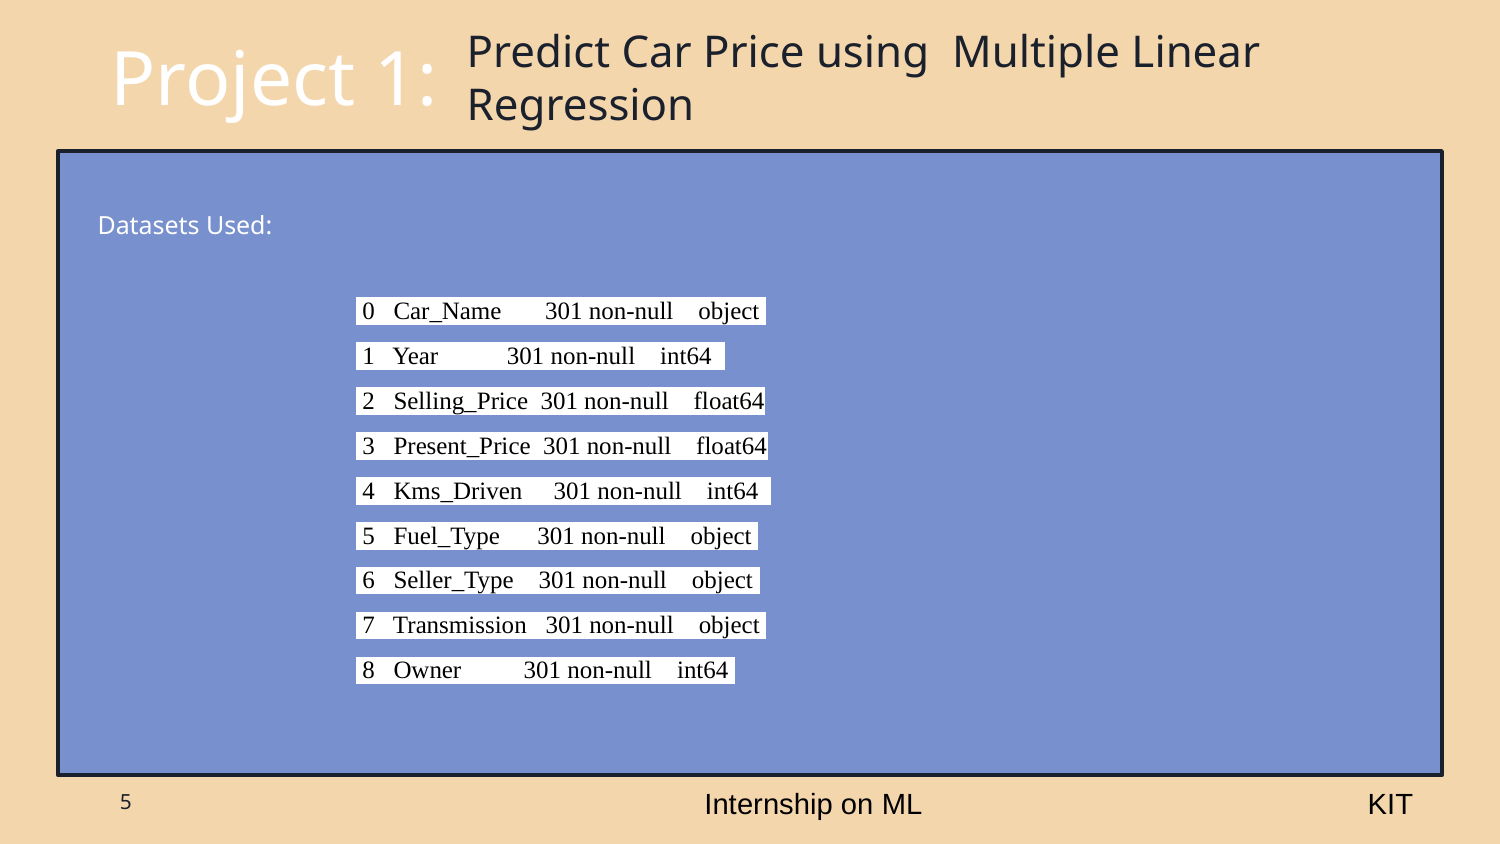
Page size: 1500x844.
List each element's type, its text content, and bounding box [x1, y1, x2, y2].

list Datasets Used: [56, 149, 1444, 777]
footer Internship on ML [660, 787, 967, 818]
slide_number KIT [1307, 787, 1474, 818]
text_box Predict Car Price using Multiple Linear Regression [455, 18, 1346, 135]
text_box 0 Car_Name 301 non-null object 1 Year 301 non-null int64 2 Selling_Price 301 non-null float64 3 Present_Price 301 non-null float64 4 Kms_Driven 301 non-null int64 5 Fuel_Type 301 non-null object 6 Seller_Type 301 non-null object 7 Transmission 301 non-null object 8 Owner 301 non-null int64 [341, 264, 953, 699]
title Project 1: [84, 24, 455, 133]
slide_number ‹#› [103, 787, 149, 818]
